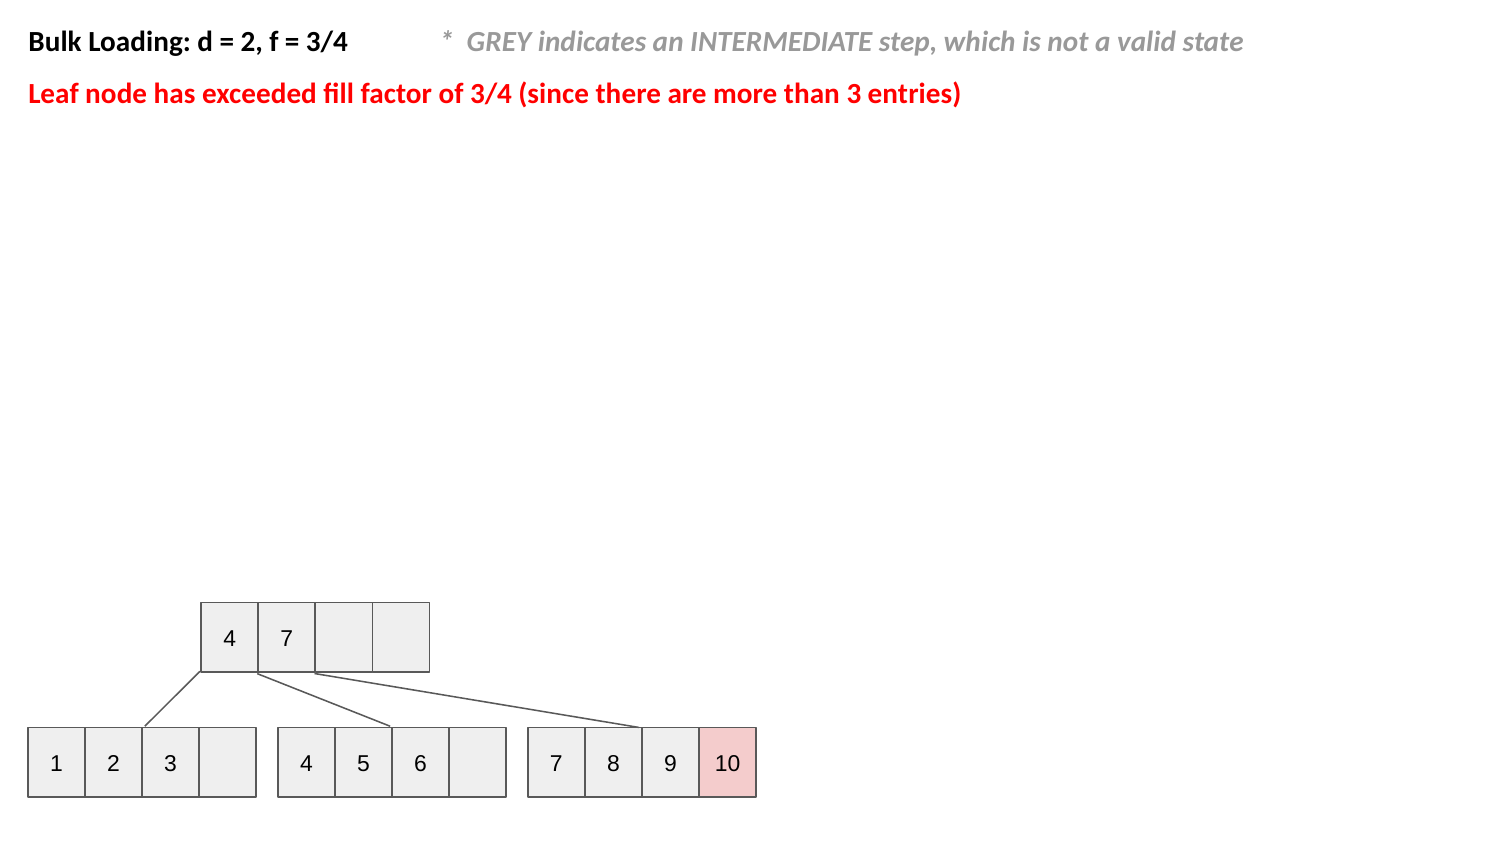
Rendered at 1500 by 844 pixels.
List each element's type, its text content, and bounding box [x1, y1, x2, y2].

text_box 6 [392, 736, 449, 798]
text_box Bulk Loading: d = 2, f = 3/4 * GREY indicates an INTERMEDIATE step, which is not a valid state [13, 6, 1487, 60]
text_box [256, 673, 312, 727]
text_box 4 [201, 602, 258, 673]
text_box [449, 736, 507, 798]
text_box [315, 602, 372, 671]
text_box [199, 727, 257, 798]
text_box 3 [142, 732, 199, 798]
text_box Leaf node has exceeded fill factor of 3/4 (since there are more than 3 entries) [13, 59, 994, 113]
text_box 8 [585, 732, 642, 798]
text_box 1 [27, 727, 84, 798]
text_box 7 [258, 602, 315, 672]
text_box [372, 602, 430, 671]
text_box 5 [335, 736, 392, 798]
text_box 10 [699, 727, 757, 798]
text_box 2 [84, 727, 142, 798]
text_box 7 [527, 736, 585, 798]
text_box 4 [277, 735, 335, 798]
text_box 9 [642, 727, 699, 798]
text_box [314, 673, 640, 728]
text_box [144, 671, 201, 727]
